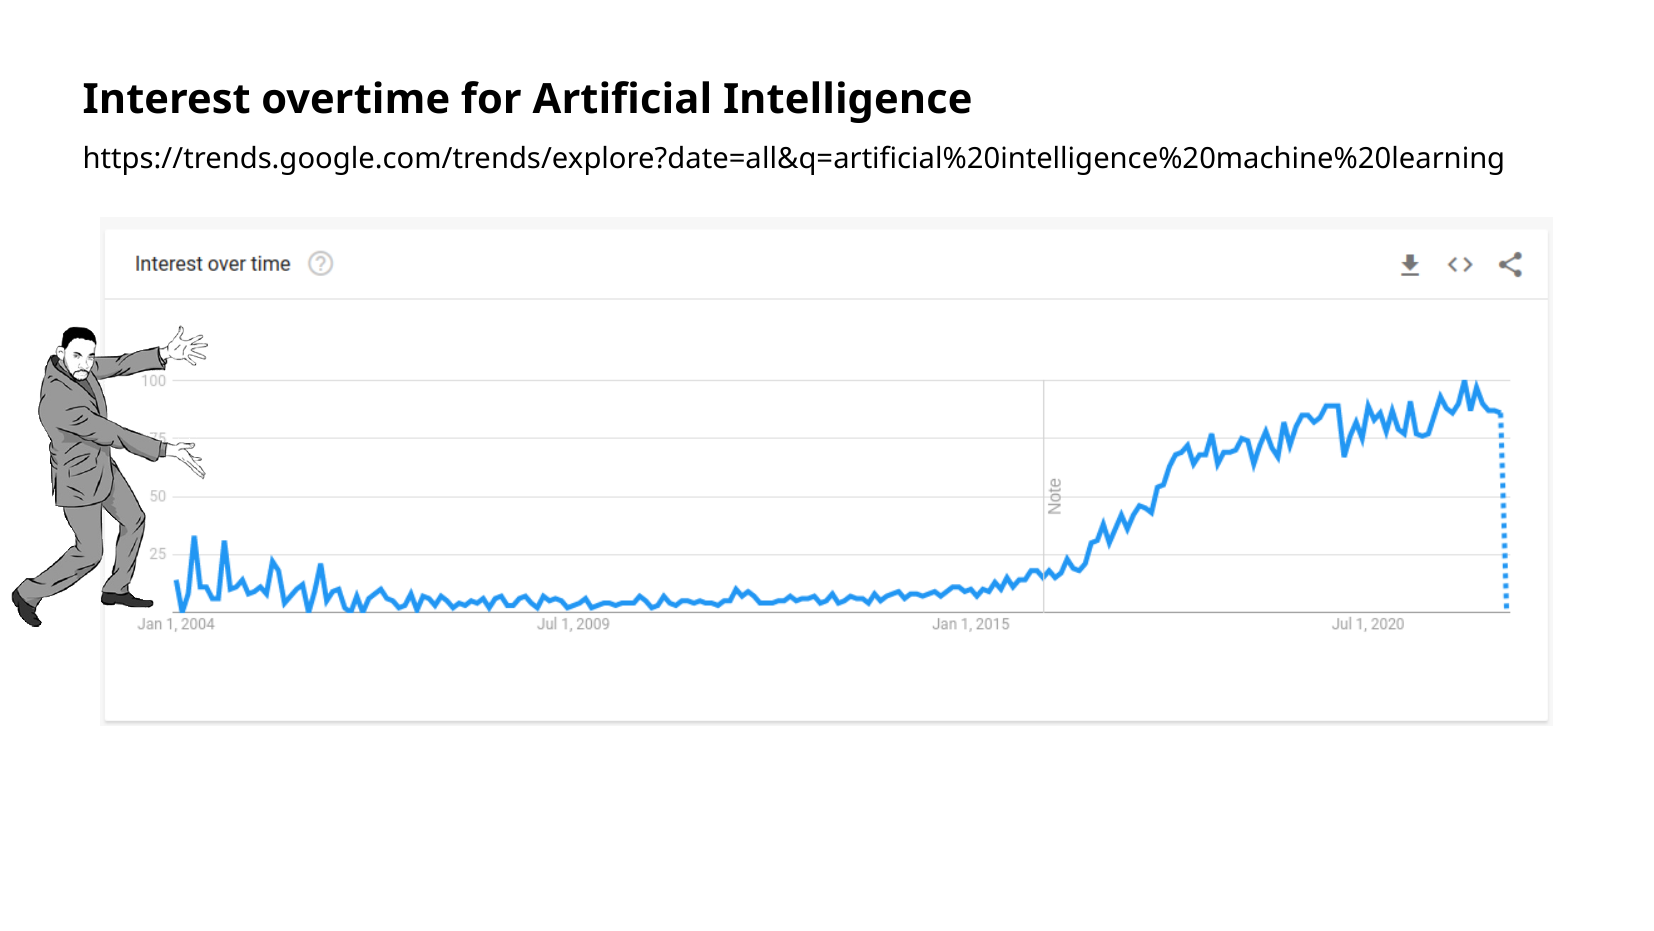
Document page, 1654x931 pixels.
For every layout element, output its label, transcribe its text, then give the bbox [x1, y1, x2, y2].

picture [0, 216, 1554, 726]
subtitle Interest overtime for Artificial Intelligence https://trends.google.com/trends/explore?date=all&q=artificial%20intelligence%20machine%20learning [82, 51, 1571, 170]
